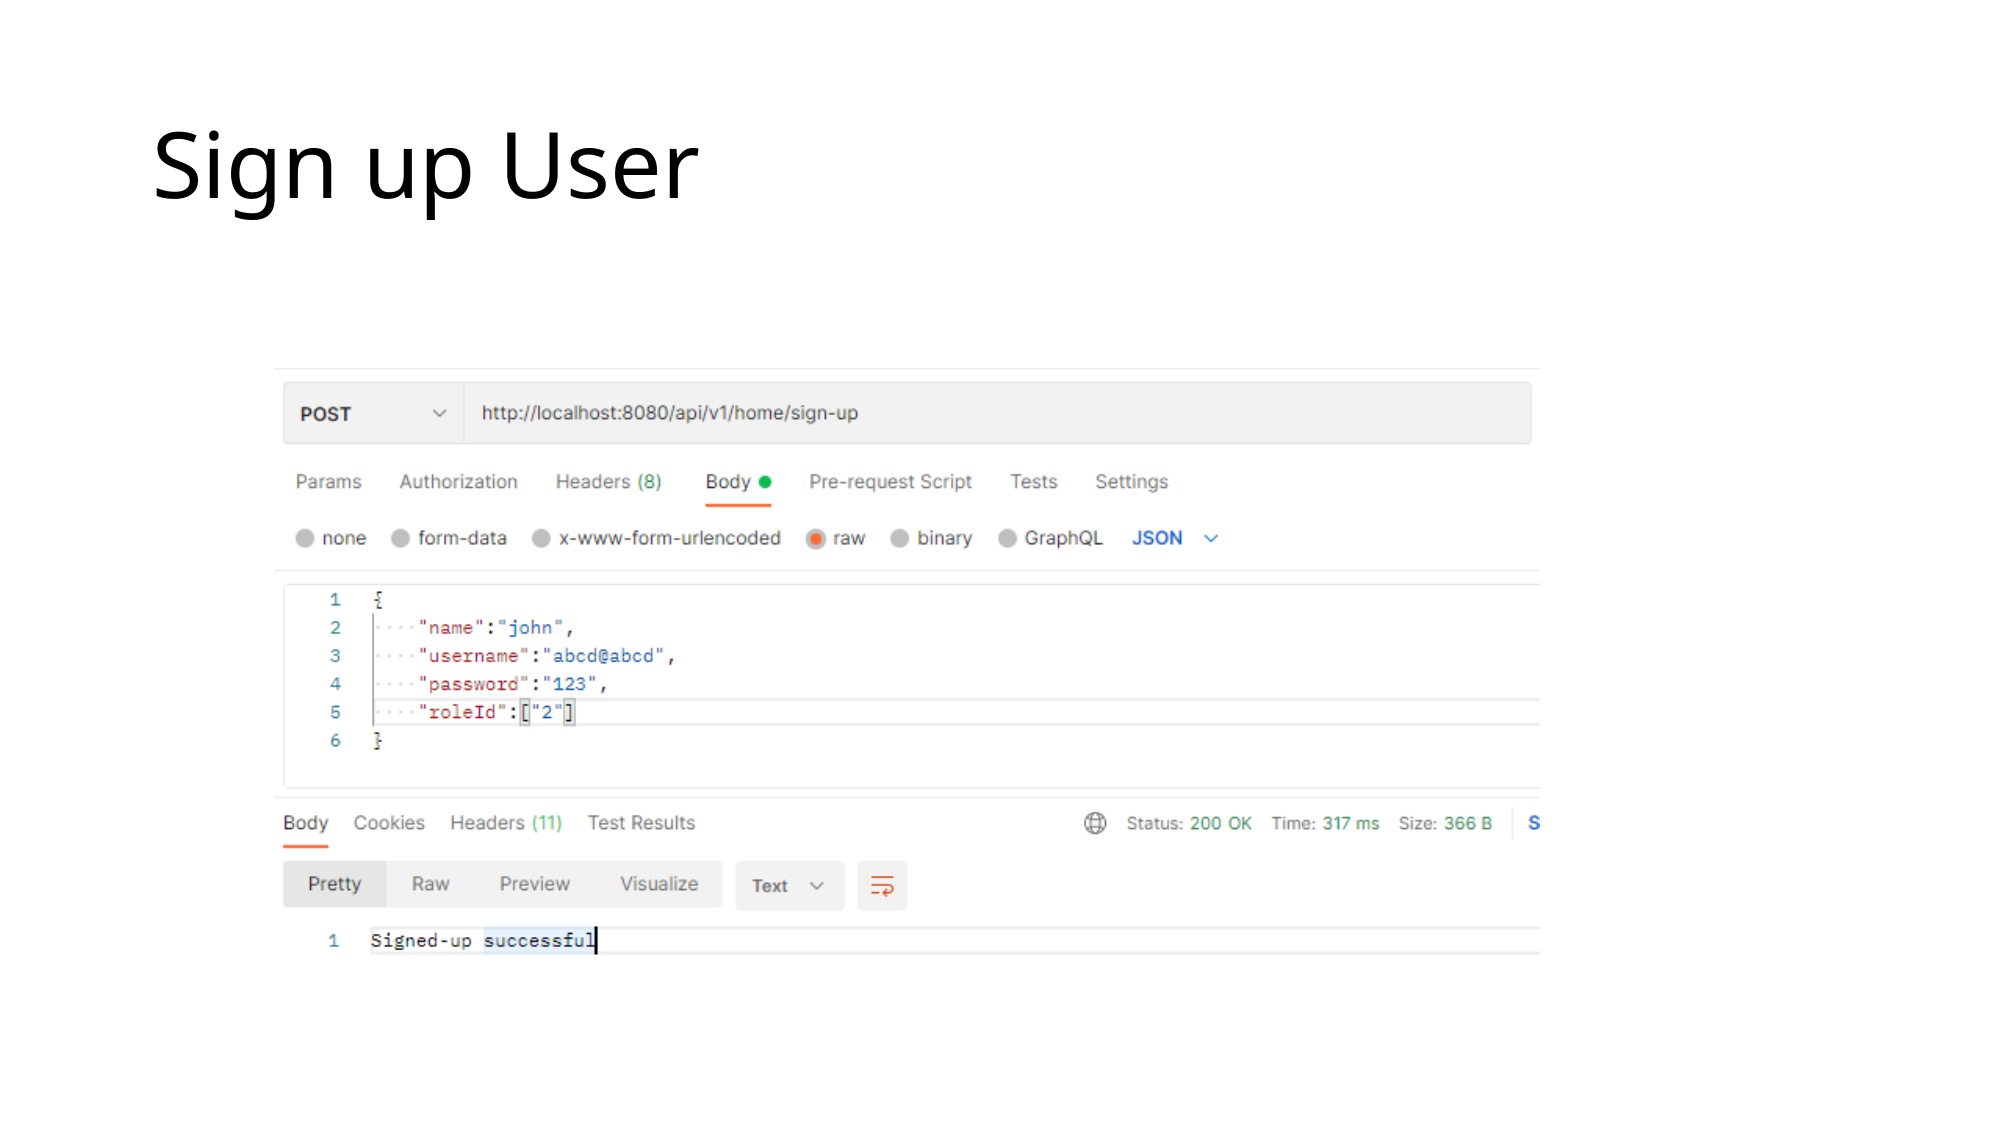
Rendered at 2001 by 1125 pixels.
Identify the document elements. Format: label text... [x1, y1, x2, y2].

title Sign up User [137, 59, 1863, 278]
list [274, 368, 1540, 983]
